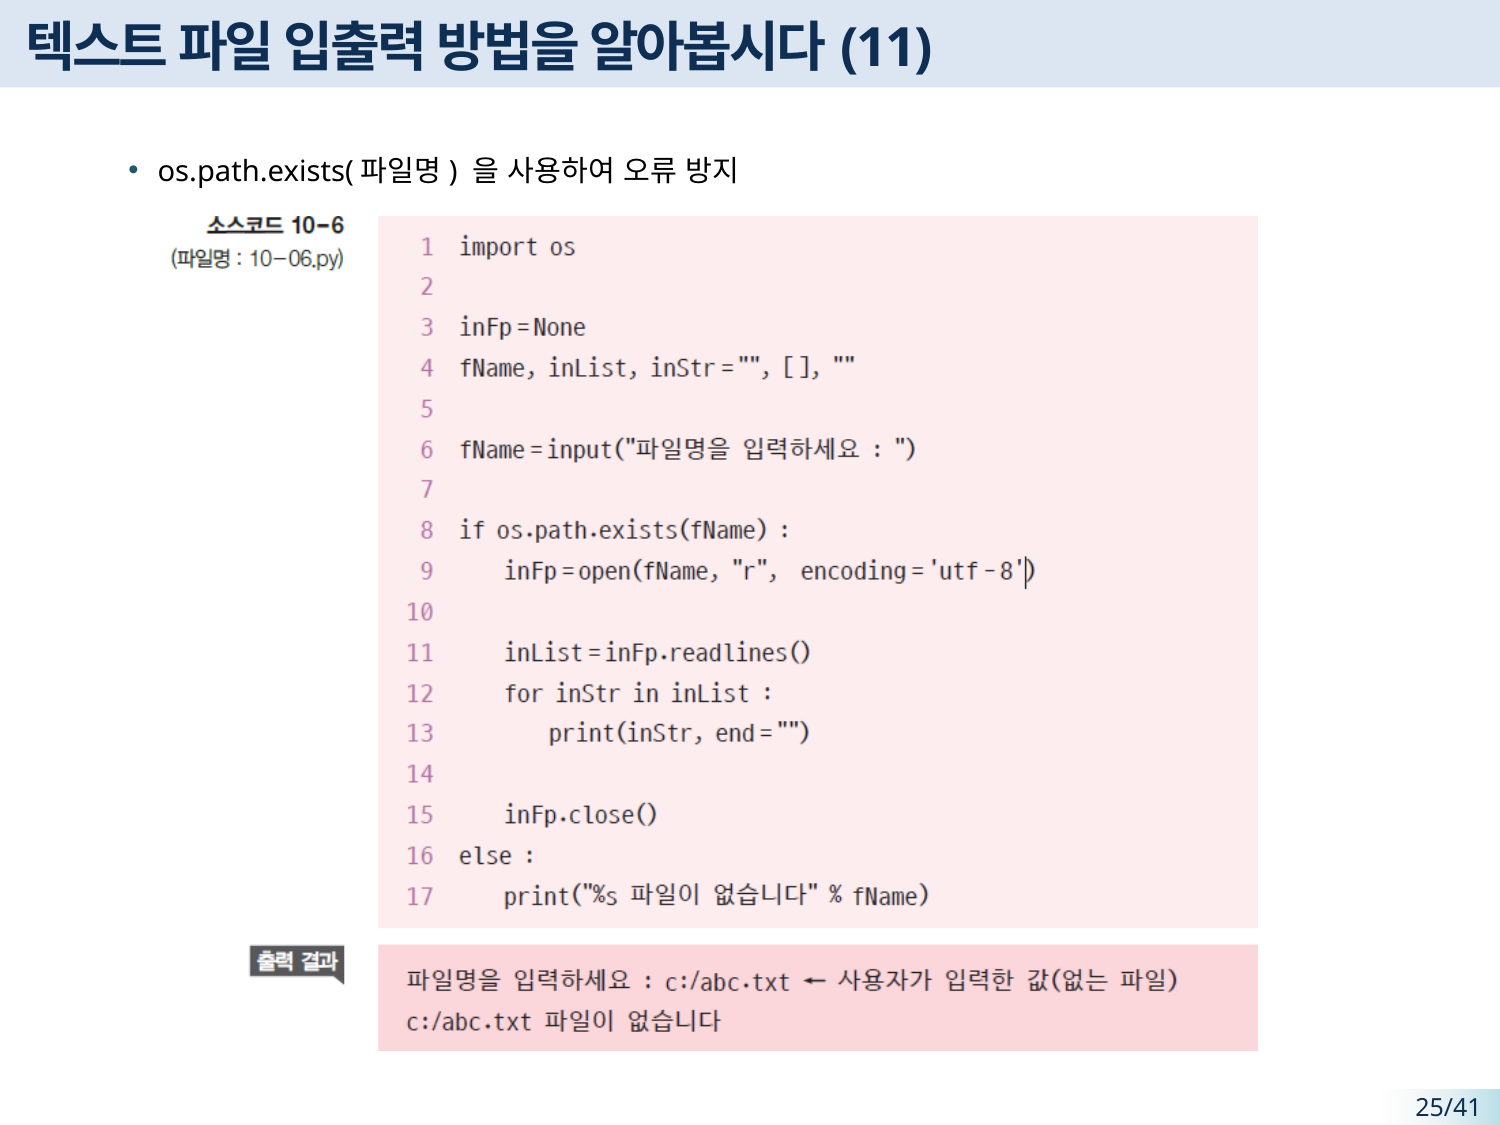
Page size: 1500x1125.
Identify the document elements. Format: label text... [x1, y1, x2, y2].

title 텍스트 파일 입출력 방법을 알아봅시다(11) [10, 5, 1288, 84]
picture [165, 216, 1258, 1051]
list os.path.exists(파일명) 을 사용하여 오류 방지 [10, 126, 1481, 1057]
